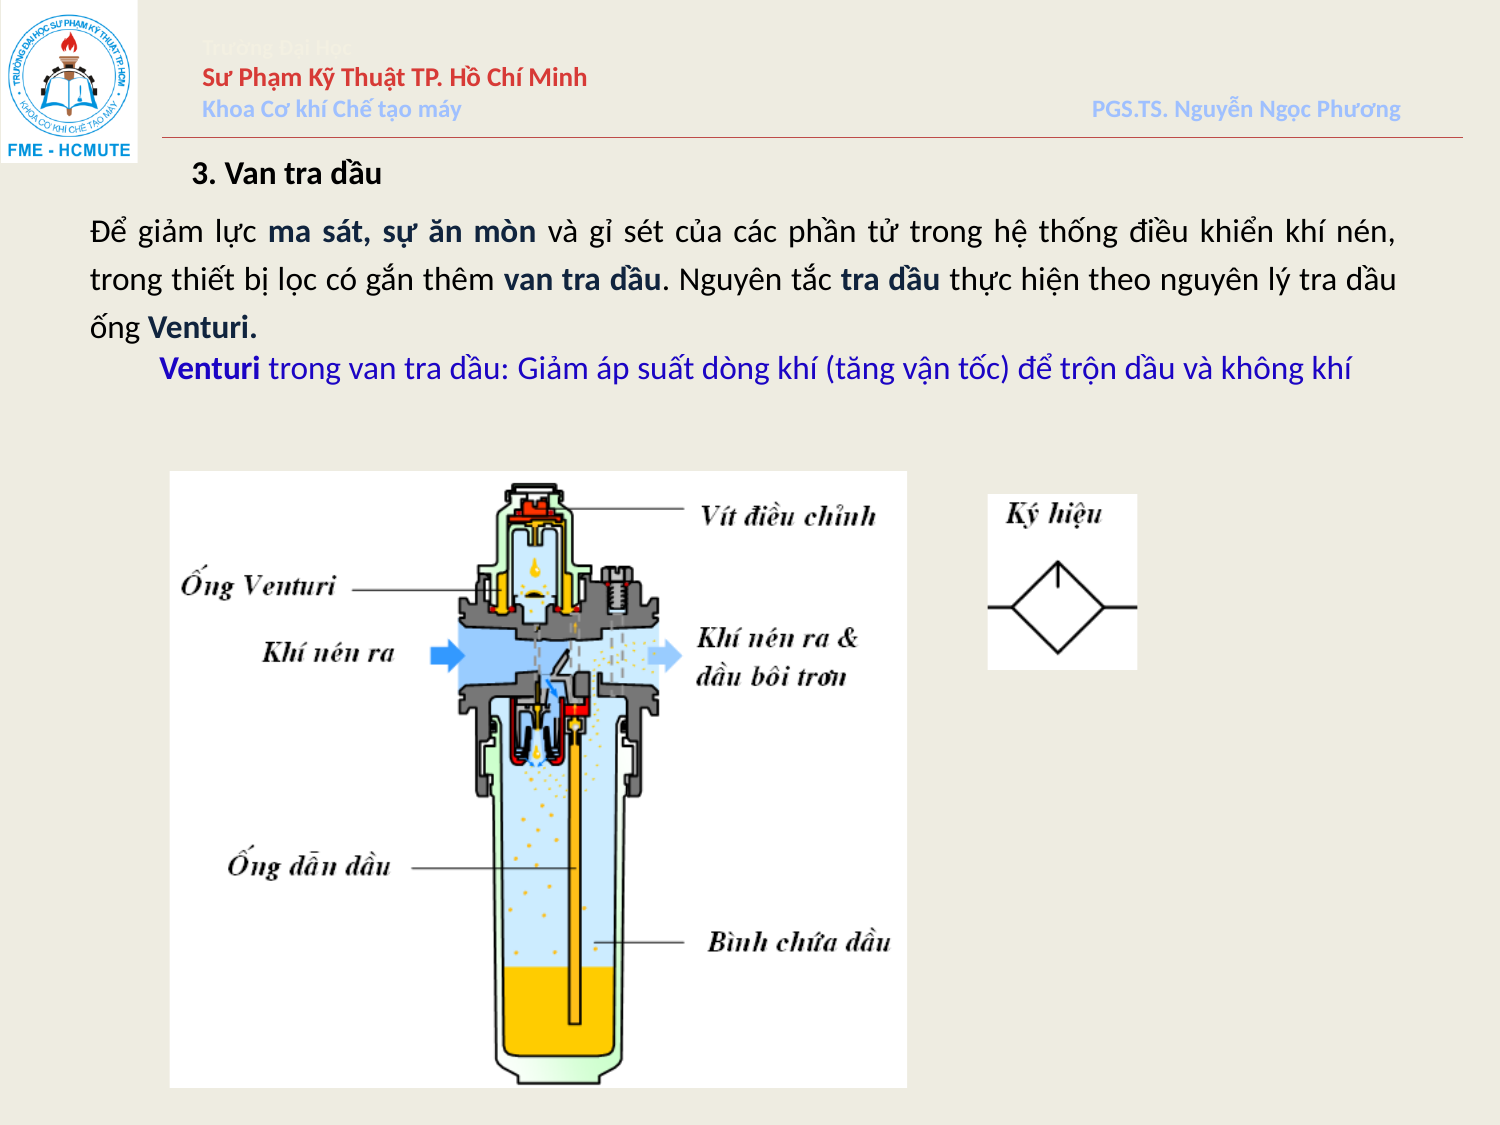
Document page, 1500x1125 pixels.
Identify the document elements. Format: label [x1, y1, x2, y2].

text_box [74, 143, 1416, 1088]
picture [0, 0, 138, 163]
